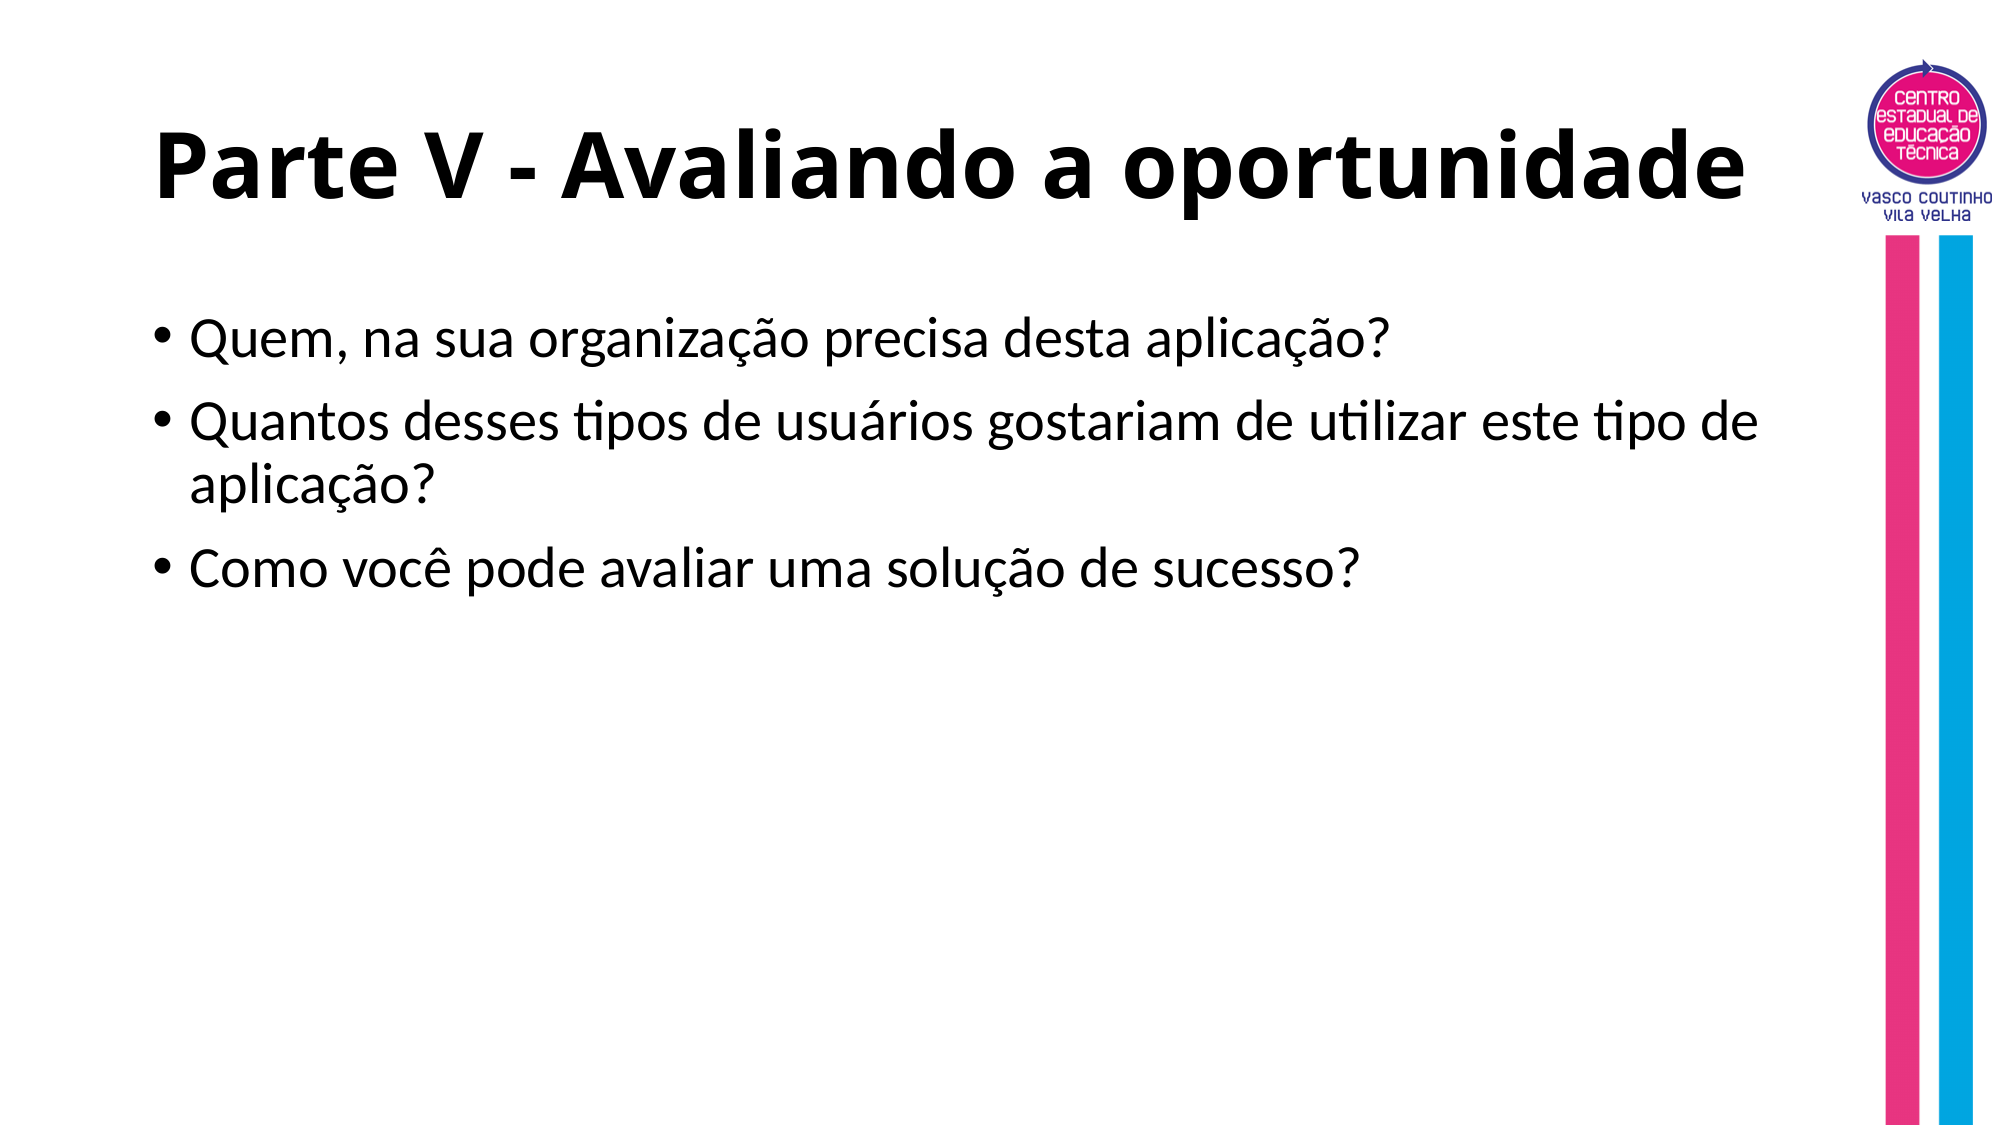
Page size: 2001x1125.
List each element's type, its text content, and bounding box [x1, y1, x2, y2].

picture [1863, 59, 1992, 221]
title Parte V - Avaliando a oportunidade [137, 59, 1863, 278]
picture [1886, 236, 1939, 1124]
list Quem, na sua organização precisa desta aplicação? Quantos desses tipos de usuários gostariam de utilizar este tipo de aplicação? Como você pode avaliar uma solução de sucesso? [137, 299, 1863, 1014]
